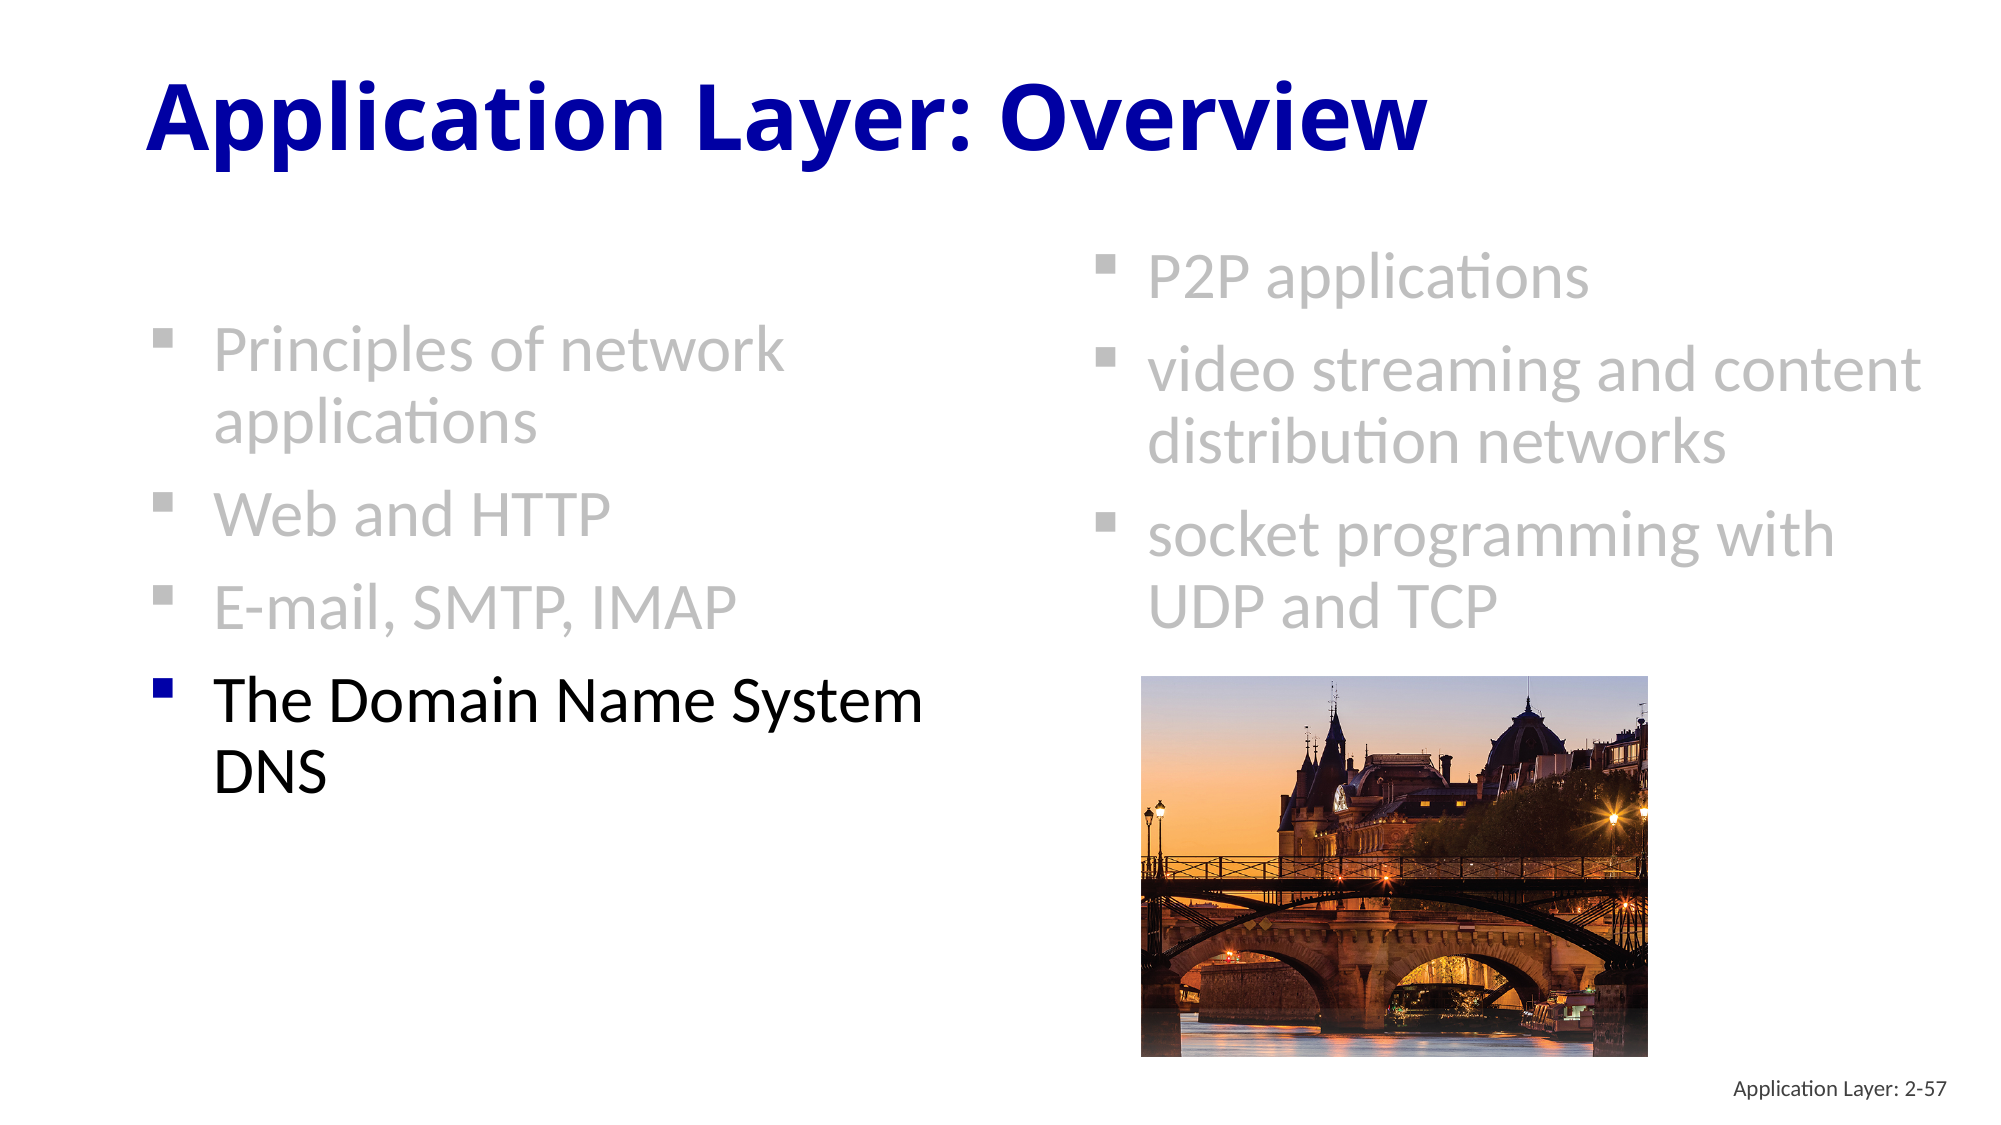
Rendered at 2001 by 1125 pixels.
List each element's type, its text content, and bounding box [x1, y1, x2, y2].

text_box Principles of network applications Web and HTTP E-mail, SMTP, IMAP The Domain Name System DNS [132, 306, 1004, 1021]
slide_number Application Layer: 2-57 [1512, 1056, 1963, 1117]
text_box P2P applications video streaming and content distribution networks socket programming with UDP and TCP [1075, 233, 1963, 1021]
title Application Layer: Overview [131, 47, 1856, 195]
picture [1141, 676, 1648, 1057]
